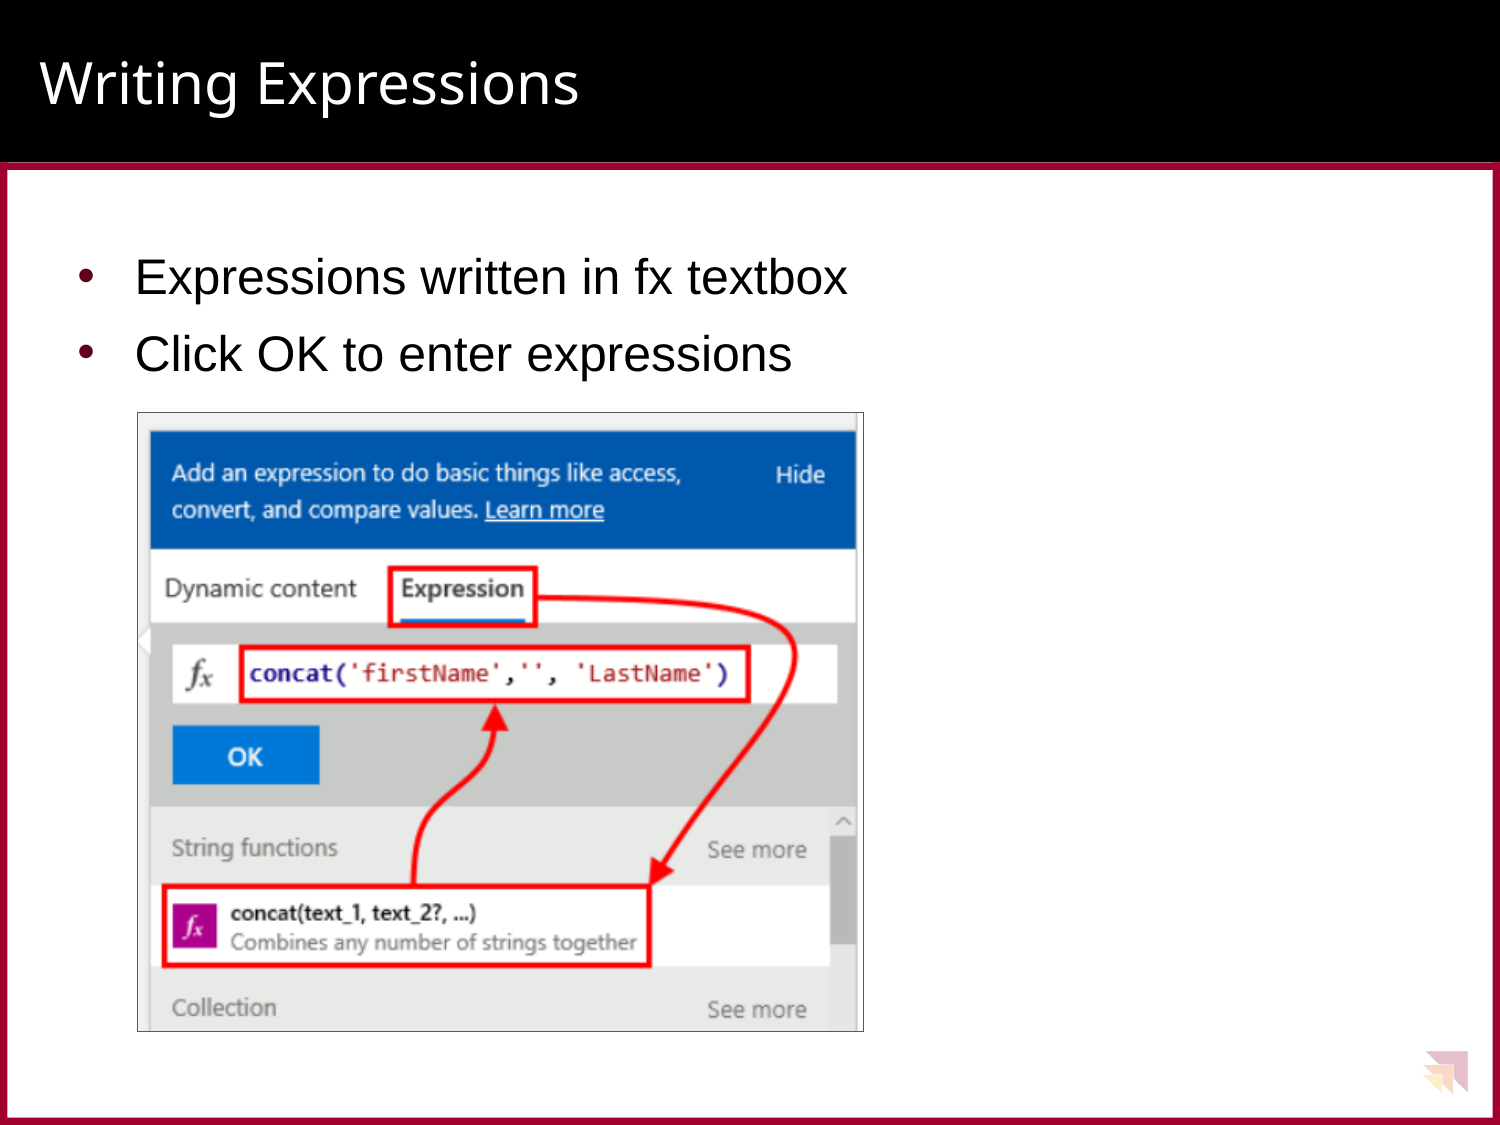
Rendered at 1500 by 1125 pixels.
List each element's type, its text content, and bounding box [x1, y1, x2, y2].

picture [137, 412, 865, 1032]
title Writing Expressions [24, 12, 1438, 150]
list Expressions written in fx textbox Click OK to enter expressions [62, 237, 1438, 1088]
